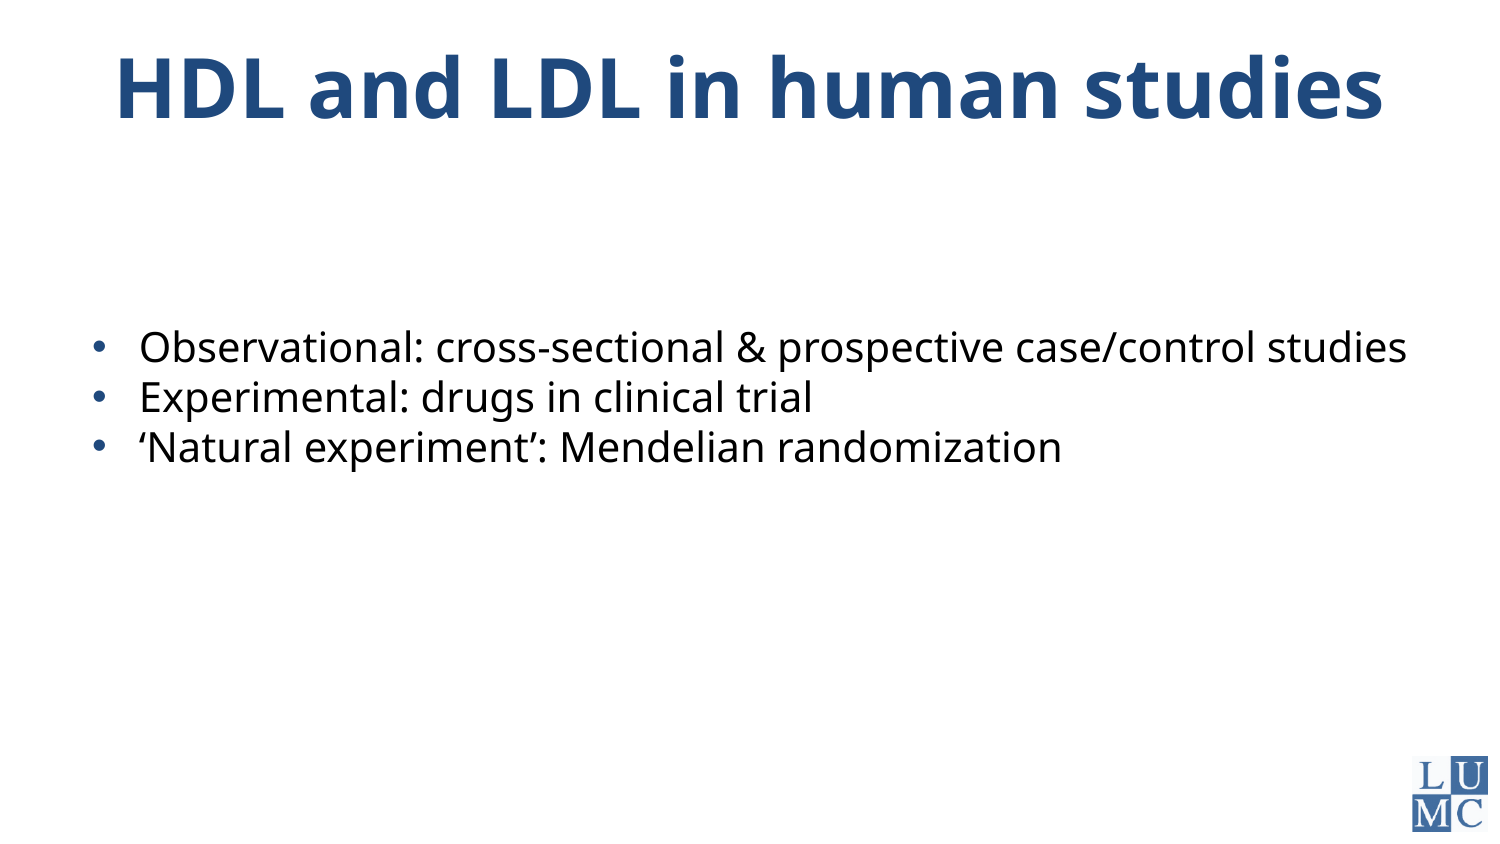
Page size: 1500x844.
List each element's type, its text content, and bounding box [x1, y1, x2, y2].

picture [1412, 756, 1488, 832]
text_box HDL and LDL in human studies [0, 23, 1500, 147]
text_box Observational: cross-sectional & prospective case/control studies Experimental: drugs in clinical trial ‘Natural experiment’: Mendelian randomization [77, 313, 1423, 529]
